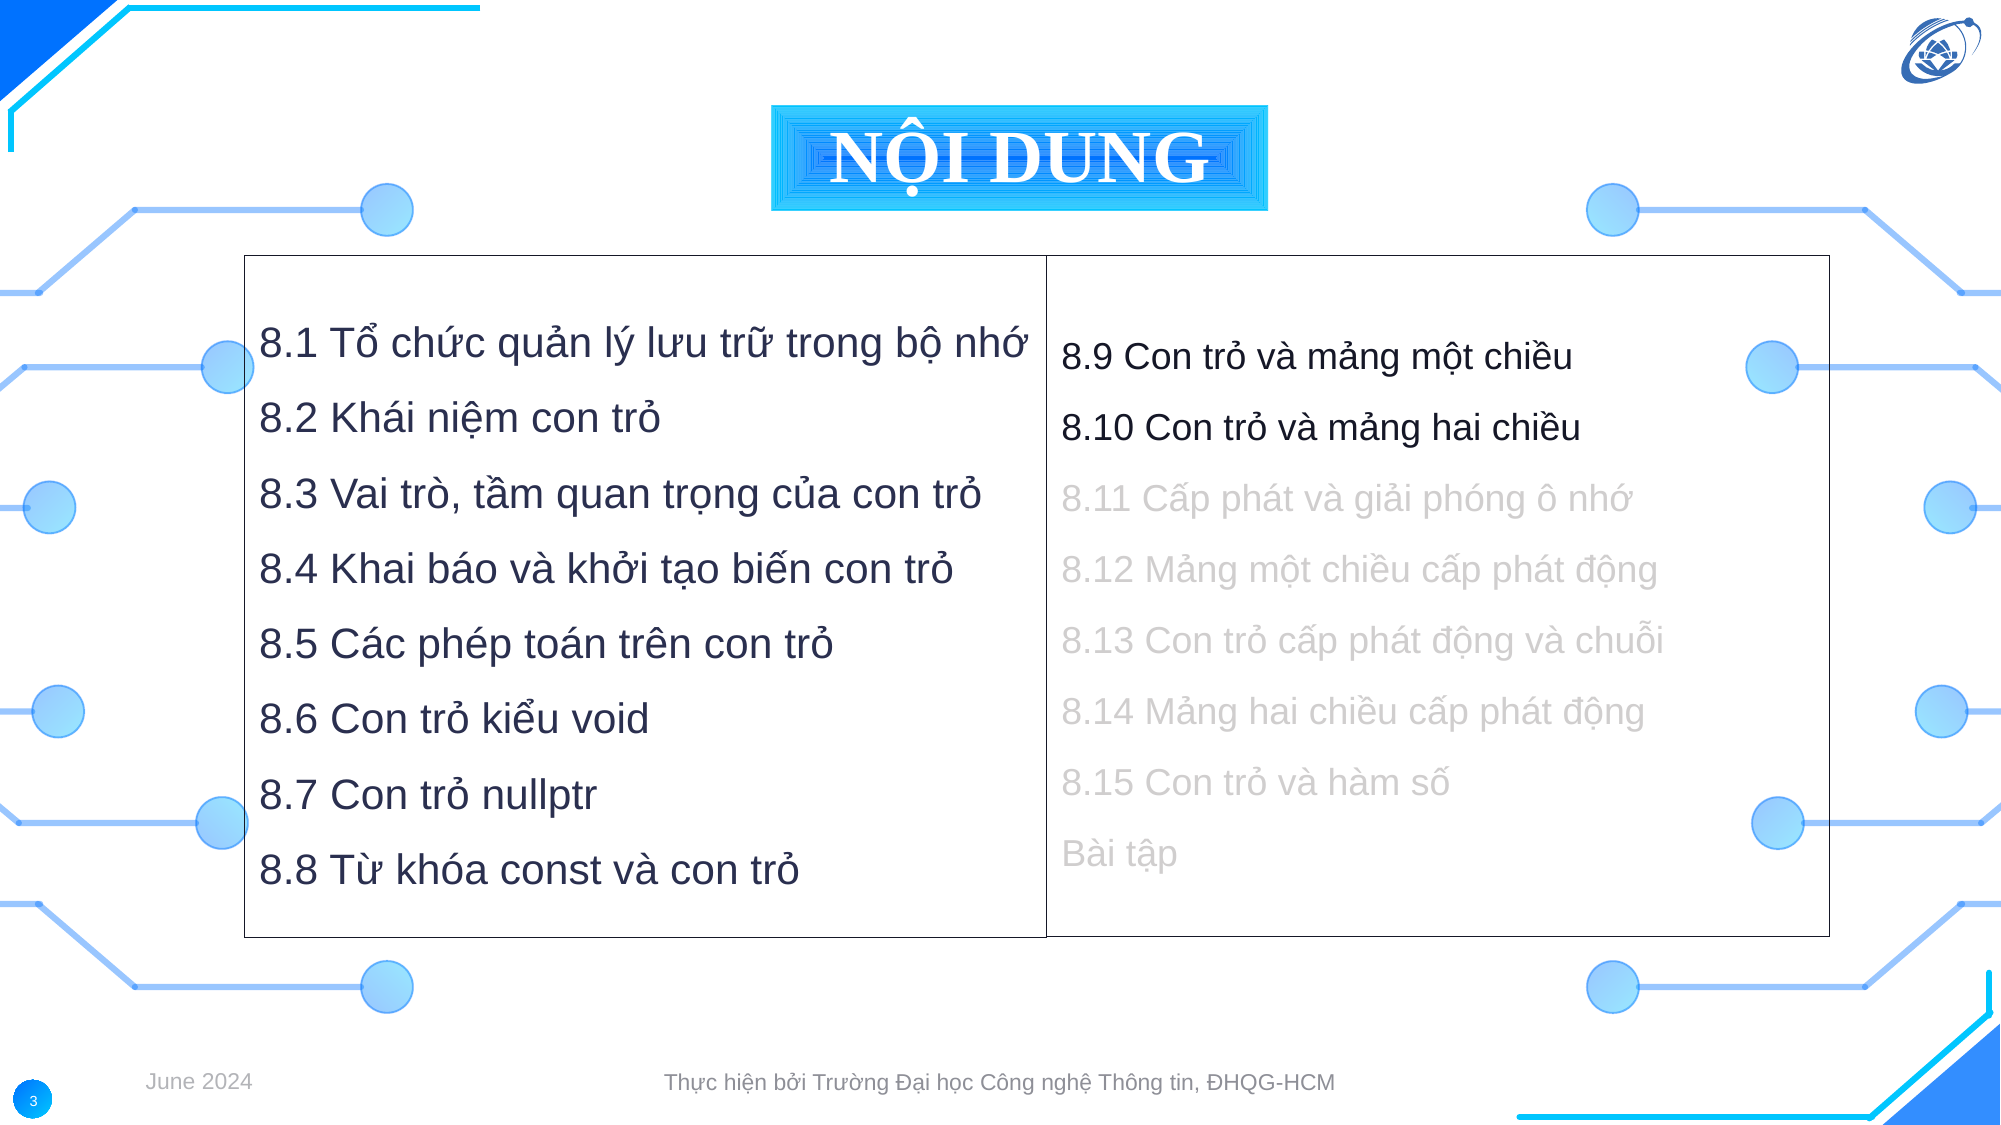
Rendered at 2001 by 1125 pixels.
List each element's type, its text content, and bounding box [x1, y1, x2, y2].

footer Thực hiện bởi Trường Đại học Công nghệ Thông tin, ĐHQG-HCM [568, 1060, 1432, 1103]
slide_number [130, 1058, 481, 1103]
picture [777, 108, 1263, 208]
picture [1265, 105, 1269, 211]
text_box 8.9 Con trỏ và mảng một chiều 8.10 Con trỏ và mảng hai chiều 8.11 Cấp phát và giải phóng ô nhớ 8.12 Mảng một chiều cấp phát động 8.13 Con trỏ cấp phát động và chuỗi 8.14 Mảng hai chiều cấp phát động 8.15 Con trỏ và hàm số Bài tập [1046, 255, 1830, 937]
list NỘI DUNG [797, 120, 1243, 196]
list 8.1 Tổ chức quản lý lưu trữ trong bộ nhớ 8.2 Khái niệm con trỏ 8.3 Vai trò, tầm quan trọng của con trỏ 8.4 Khai báo và khởi tạo biến con trỏ 8.5 Các phép toán trên con trỏ 8.6 Con trỏ kiểu void 8.7 Con trỏ nullptr 8.8 Từ khóa const và con trỏ [244, 255, 1047, 938]
slide_number 3 [9, 1077, 58, 1125]
